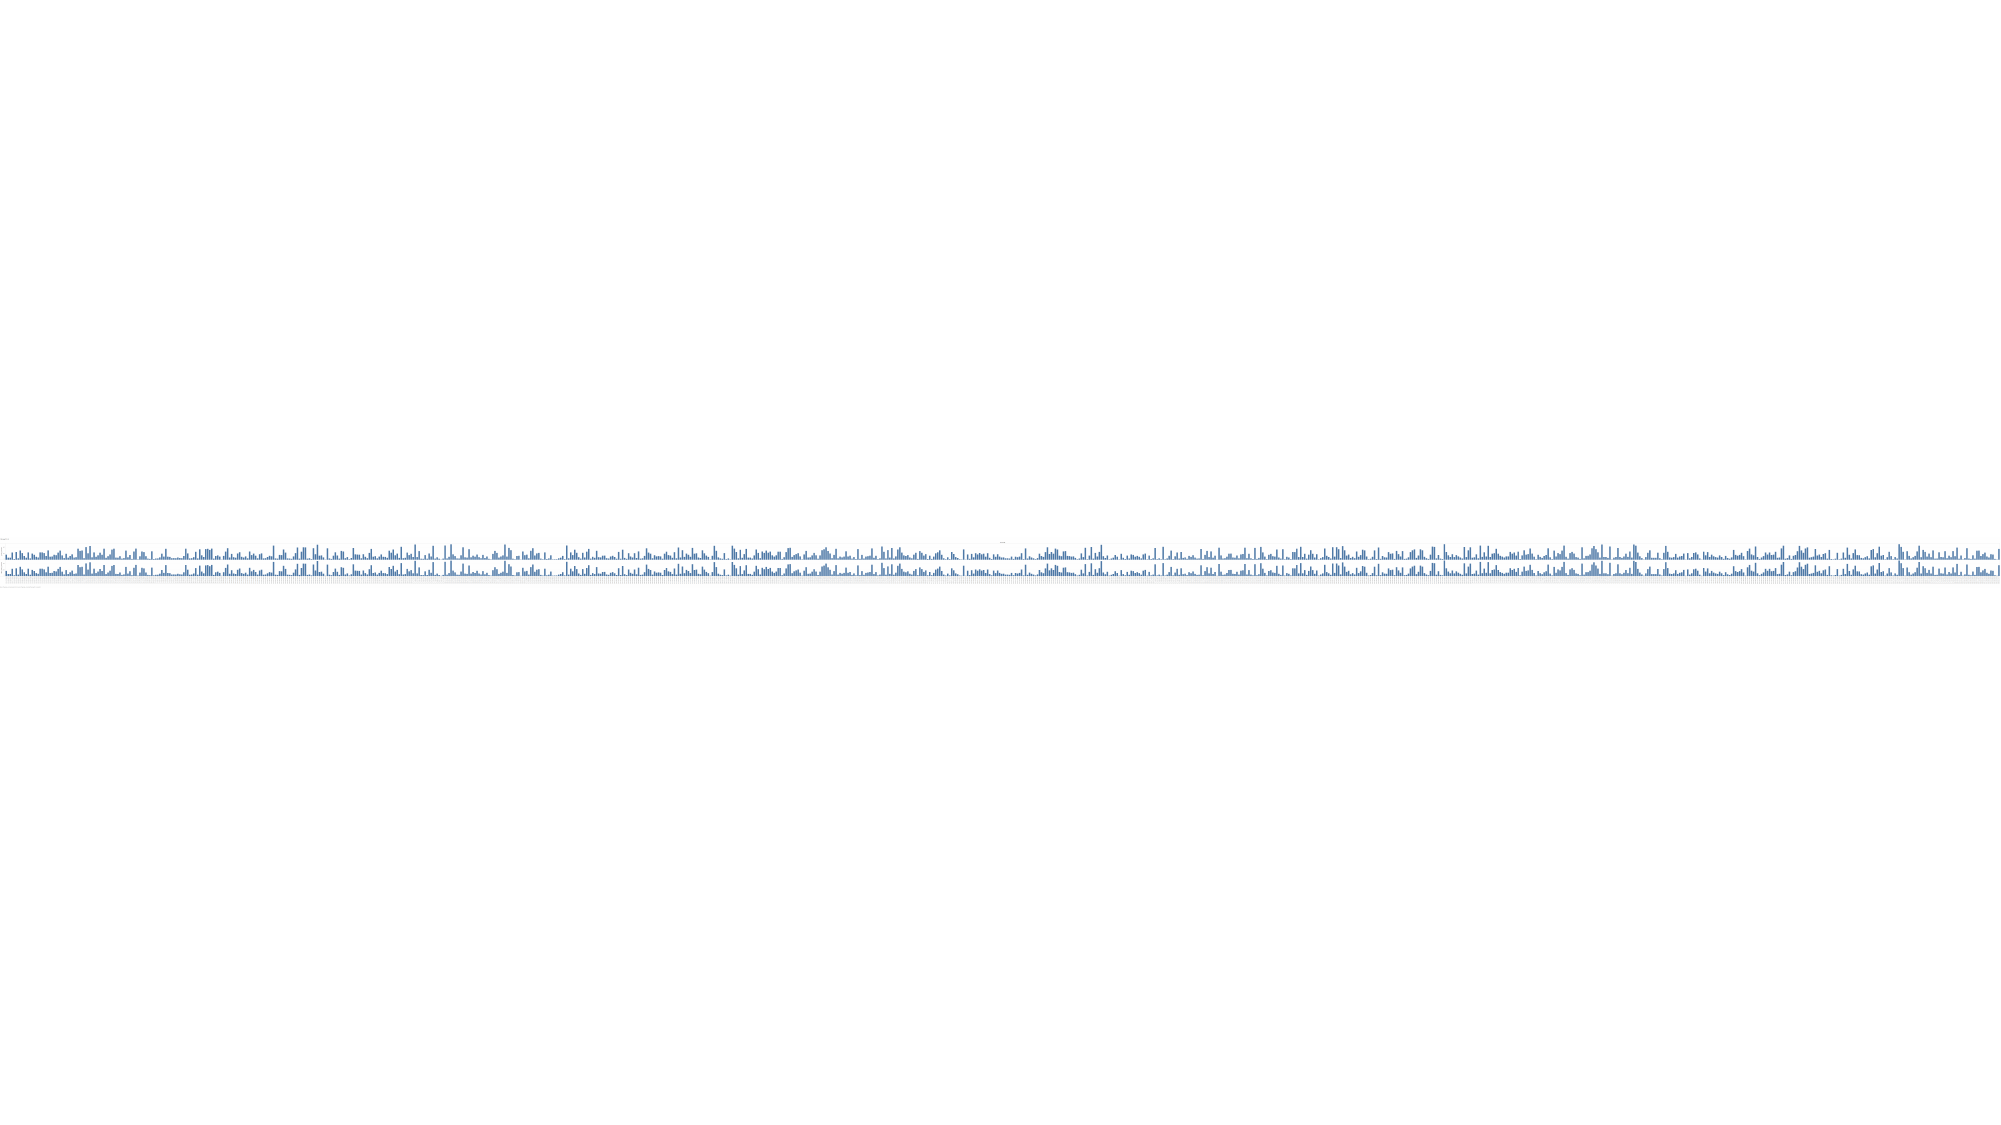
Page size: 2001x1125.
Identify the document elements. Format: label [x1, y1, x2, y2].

picture [0, 537, 2000, 588]
